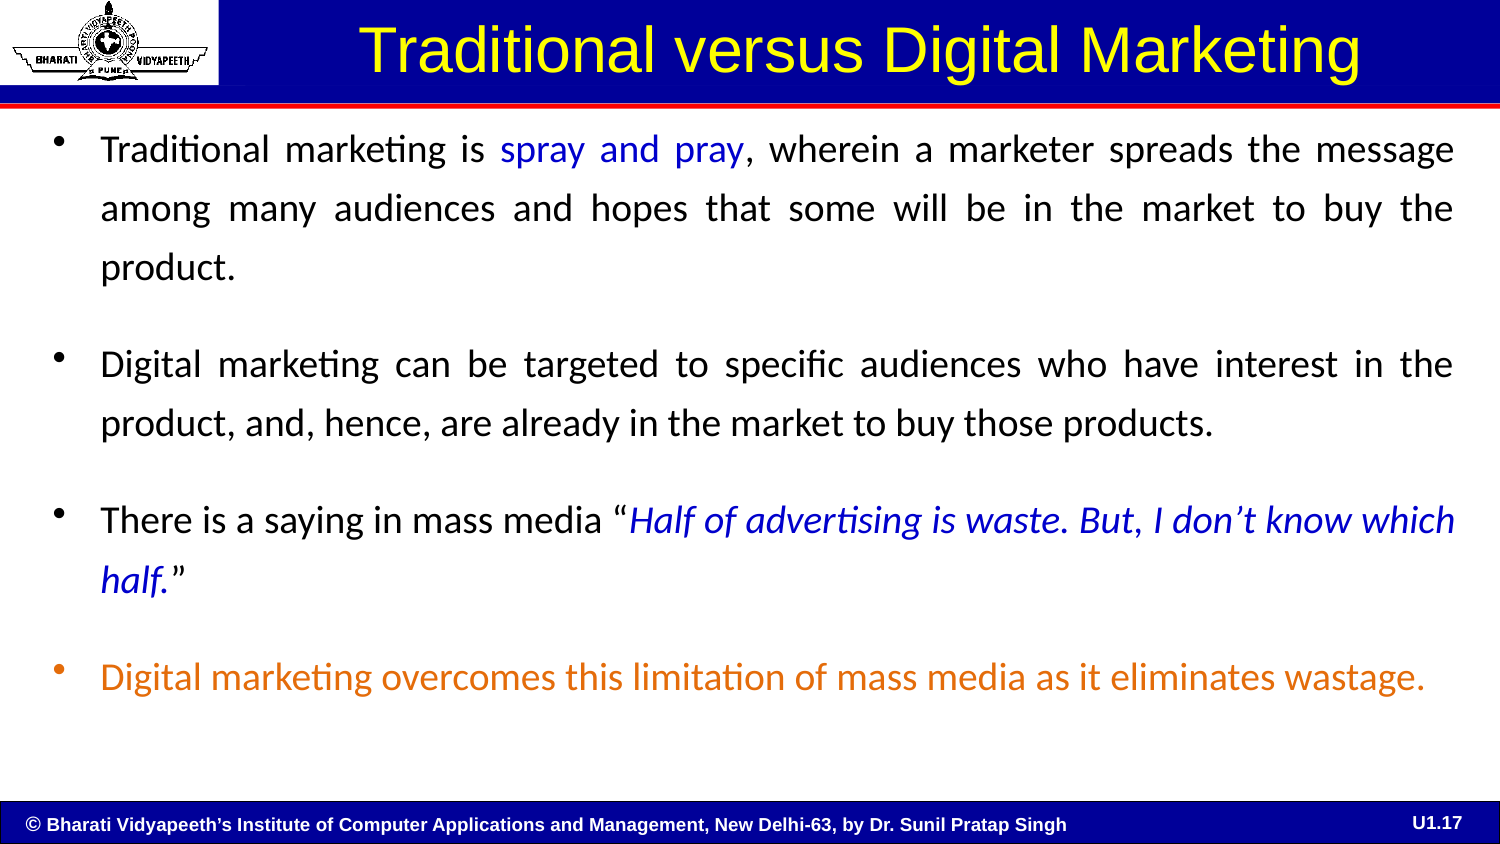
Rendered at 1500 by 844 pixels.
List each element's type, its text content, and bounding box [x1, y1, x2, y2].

list Traditional marketing is spray and pray, wherein a marketer spreads the message among many audiences and hopes that some will be in the market to buy the product. Digital marketing can be targeted to specific audiences who have interest in the product, and, hence, are already in the market to buy those products. There is a saying in mass media “Half of advertising is waste. But, I don’t know which half.” Digital marketing overcomes this limitation of mass media as it eliminates wastage. [39, 104, 1469, 802]
picture [12, 1, 208, 81]
title Traditional versus Digital Marketing [233, 1, 1488, 83]
